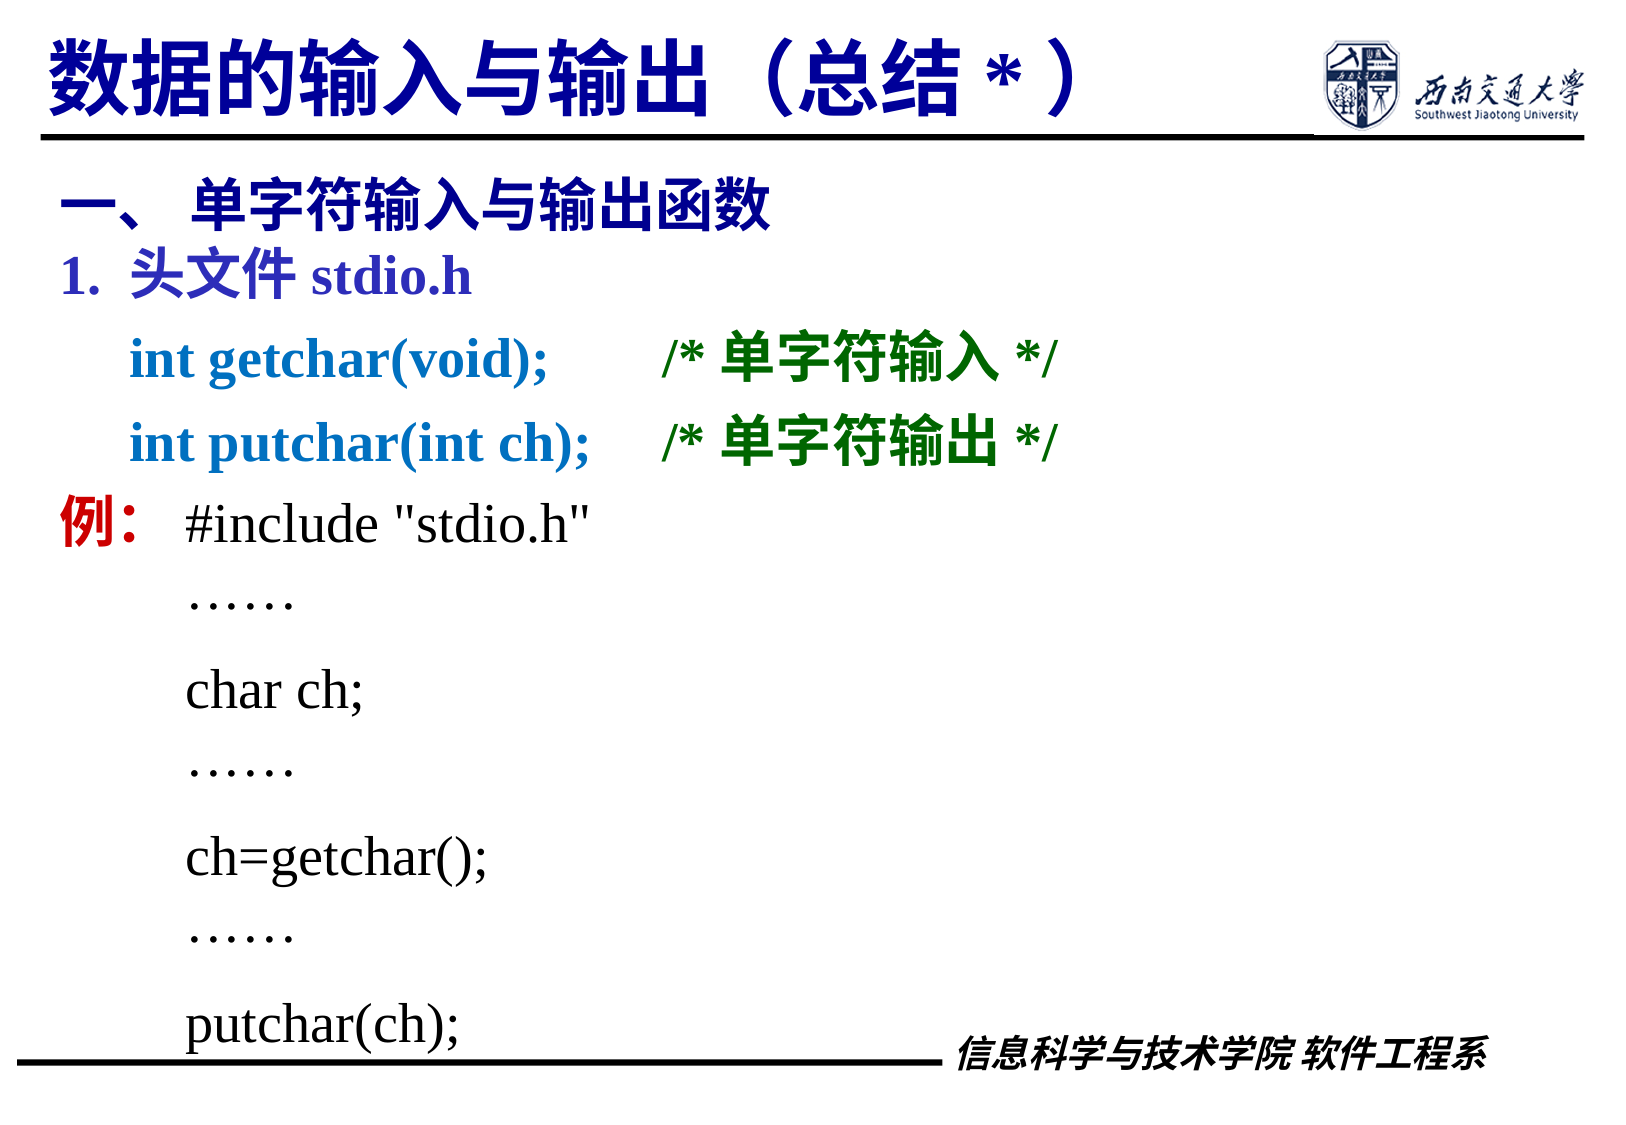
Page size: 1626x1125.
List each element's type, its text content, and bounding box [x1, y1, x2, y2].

text_box 数据的输入与输出（总结*） [32, 19, 1415, 138]
picture [1415, 49, 1595, 135]
text_box 一、 单字符输入与输出函数 1. 头文件stdio.h int getchar(void); /*单字符输入*/ int putchar(int ch); /*单字符输出*/ 例：#include "stdio.h" ······ char ch; ······ ch=getchar(); ······ putchar(ch); [44, 160, 1581, 1061]
